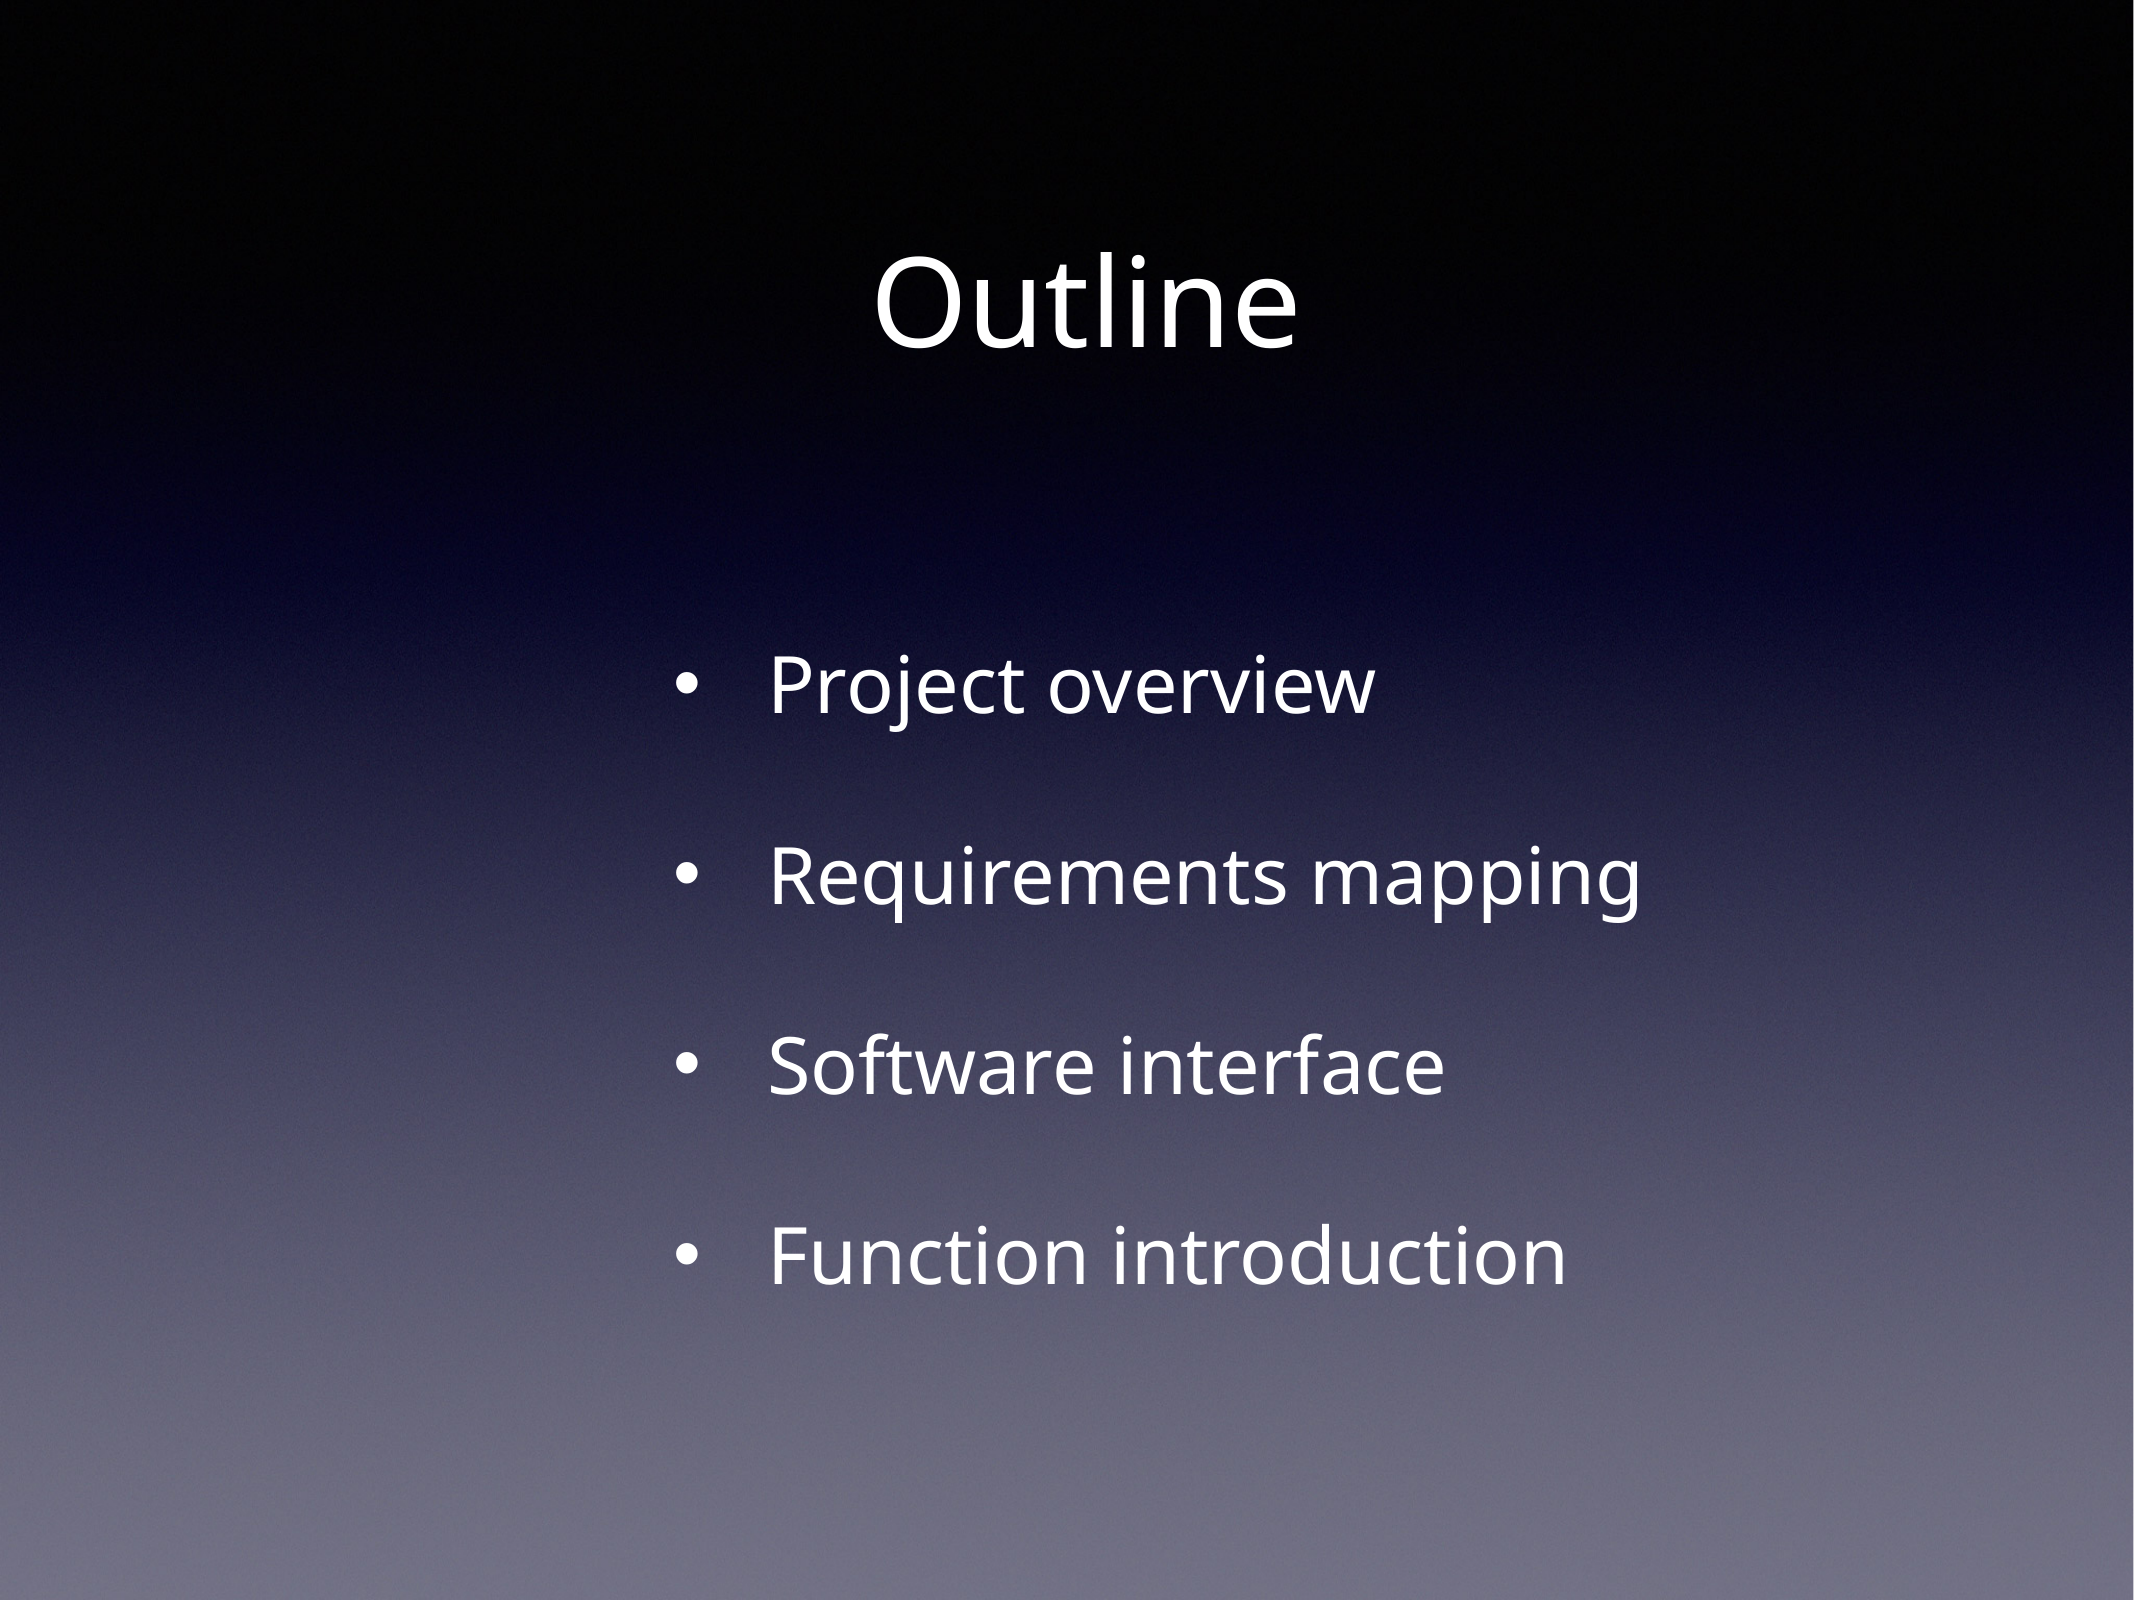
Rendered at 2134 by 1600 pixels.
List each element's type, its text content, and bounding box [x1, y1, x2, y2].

text_box Project overview Requirements mapping Software interface Function introduction [665, 626, 2134, 1404]
picture [0, 0, 2134, 1600]
title Outline [227, 185, 1946, 411]
